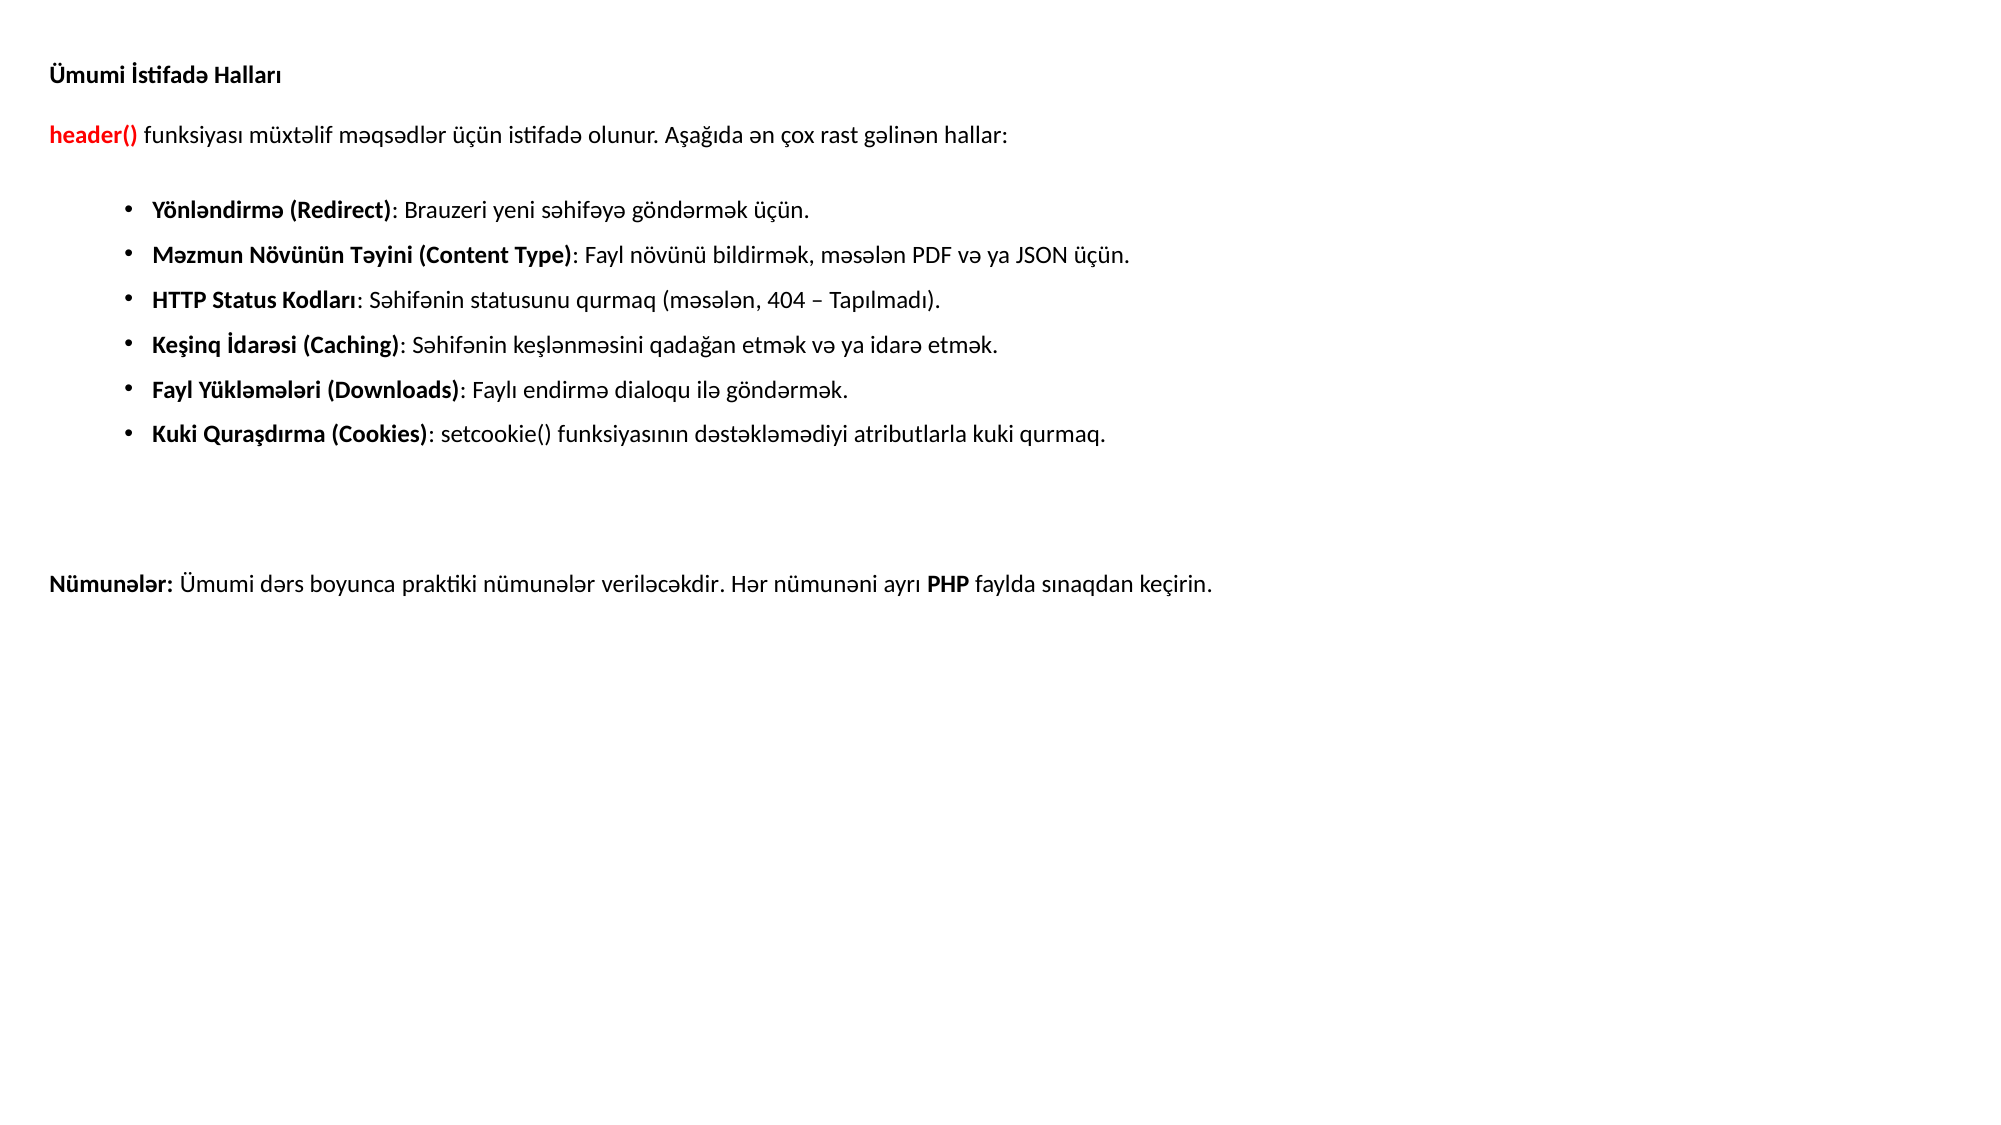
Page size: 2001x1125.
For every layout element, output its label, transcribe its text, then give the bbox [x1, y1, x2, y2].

text_box Ümumi İstifadə Halları header() funksiyası müxtəlif məqsədlər üçün istifadə olunur. Aşağıda ən çox rast gəlinən hallar: Yönləndirmə (Redirect): Brauzeri yeni səhifəyə göndərmək üçün. Məzmun Növünün Təyini (Content Type): Fayl növünü bildirmək, məsələn PDF və ya JSON üçün. HTTP Status Kodları: Səhifənin statusunu qurmaq (məsələn, 404 – Tapılmadı). Keşinq İdarəsi (Caching): Səhifənin keşlənməsini qadağan etmək və ya idarə etmək. Fayl Yükləmələri (Downloads): Faylı endirmə dialoqu ilə göndərmək. Kuki Quraşdırma (Cookies): setcookie() funksiyasının dəstəkləmədiyi atributlarla kuki qurmaq. Nümunələr: Ümumi dərs boyunca praktiki nümunələr veriləcəkdir. Hər nümunəni ayrı PHP faylda sınaqdan keçirin. [34, 51, 1966, 635]
